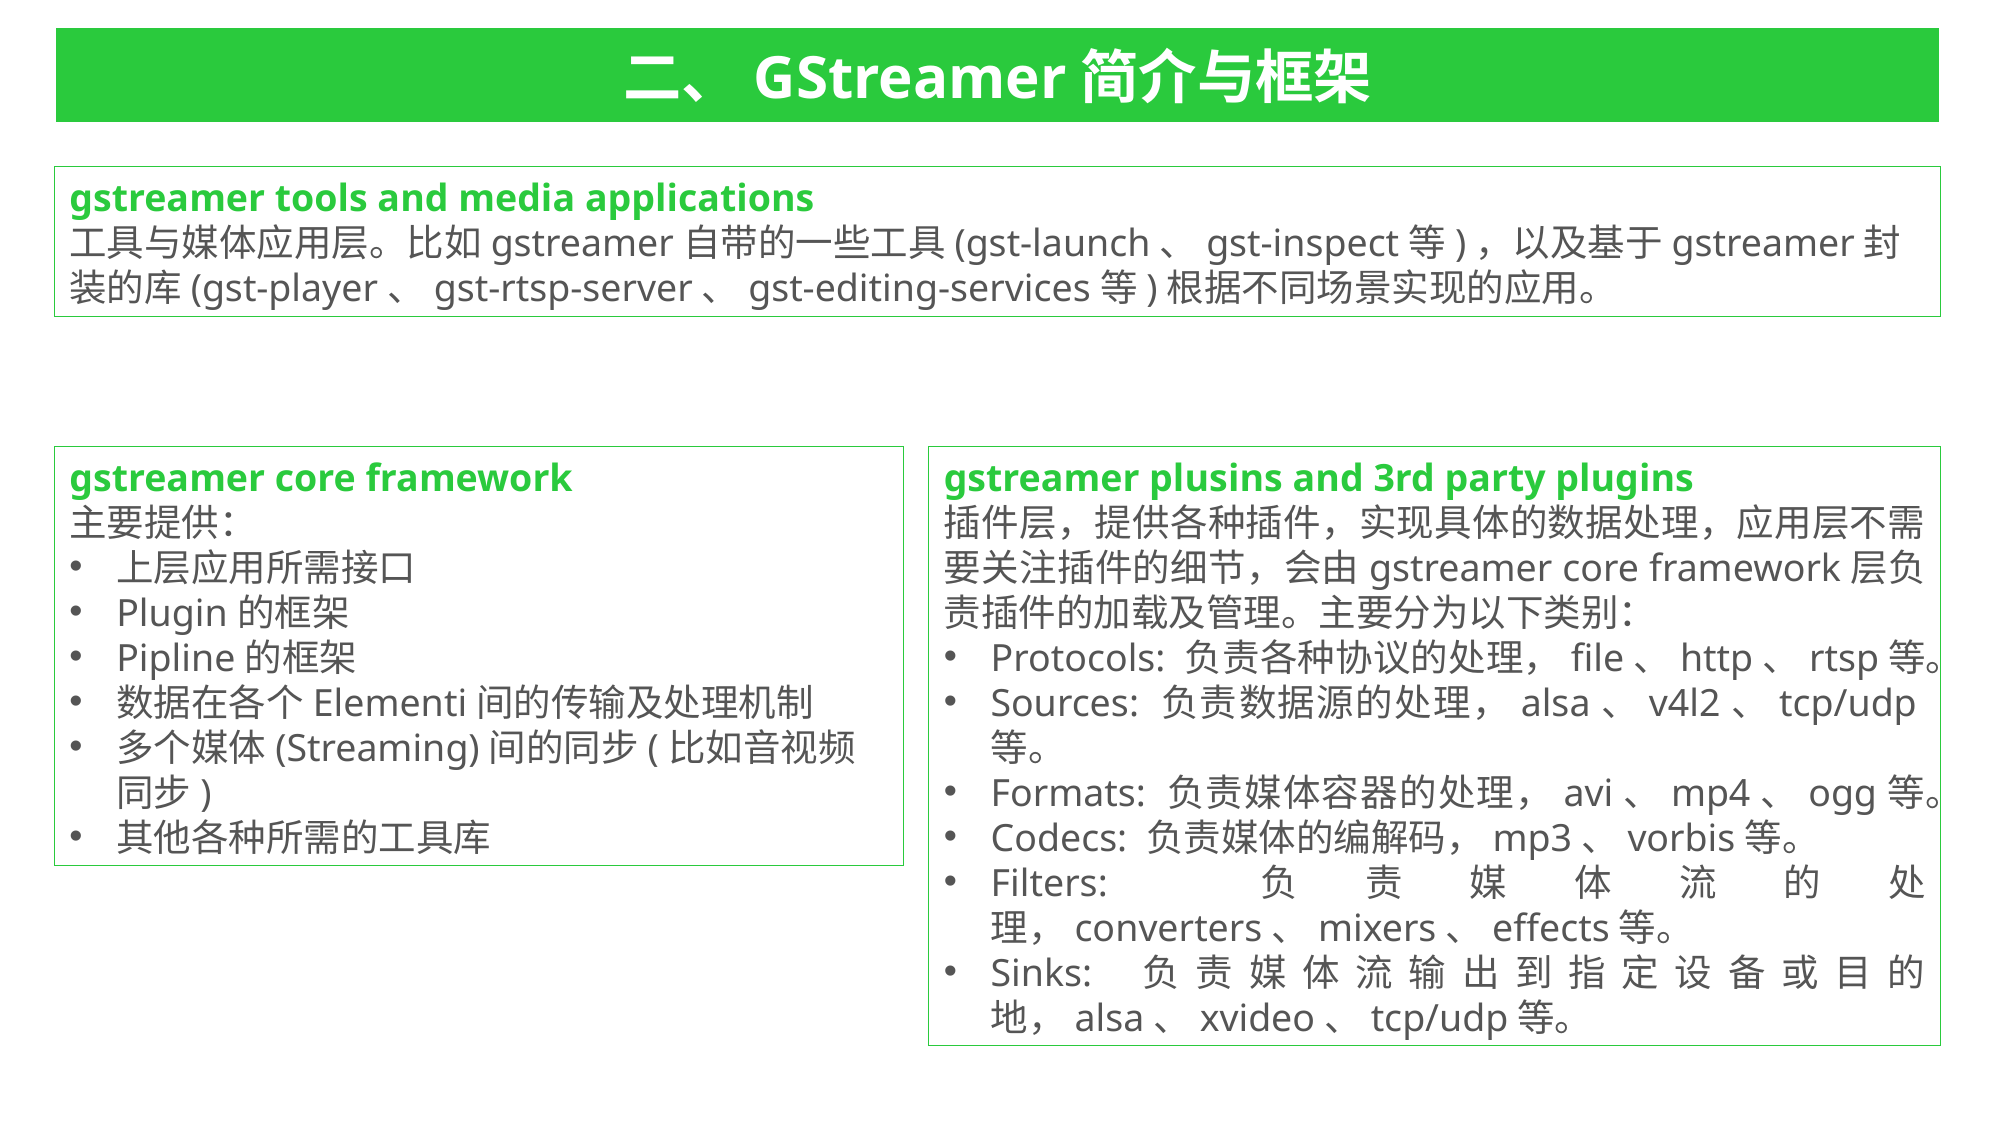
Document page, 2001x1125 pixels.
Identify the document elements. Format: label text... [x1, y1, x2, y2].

text_box gstreamer plusins and 3rd party plugins 插件层，提供各种插件，实现具体的数据处理，应用层不需要关注插件的细节，会由gstreamer core framework层负责插件的加载及管理。主要分为以下类别： Protocols: 负责各种协议的处理，file、http、rtsp等。 Sources: 负责数据源的处理，alsa、v4l2、tcp/udp等。 Formats: 负责媒体容器的处理，avi、mp4、ogg等。 Codecs: 负责媒体的编解码，mp3、vorbis等。 Filters: 负责媒体流的处理，converters、mixers、effects等。 Sinks: 负责媒体流输出到指定设备或目的地，alsa、xvideo、tcp/udp等。 [928, 446, 1941, 1046]
text_box 二、GStreamer简介与框架 [53, 25, 1942, 125]
text_box gstreamer tools and media applications 工具与媒体应用层。比如gstreamer自带的一些工具(gst-launch、gst-inspect等)，以及基于gstreamer封装的库(gst-player、gst-rtsp-server、gst-editing-services等)根据不同场景实现的应用。 [54, 166, 1941, 317]
text_box gstreamer core framework 主要提供： 上层应用所需接口 Plugin的框架 Pipline的框架 数据在各个Elementi间的传输及处理机制 多个媒体(Streaming)间的同步(比如音视频同步) 其他各种所需的工具库 [54, 446, 904, 866]
